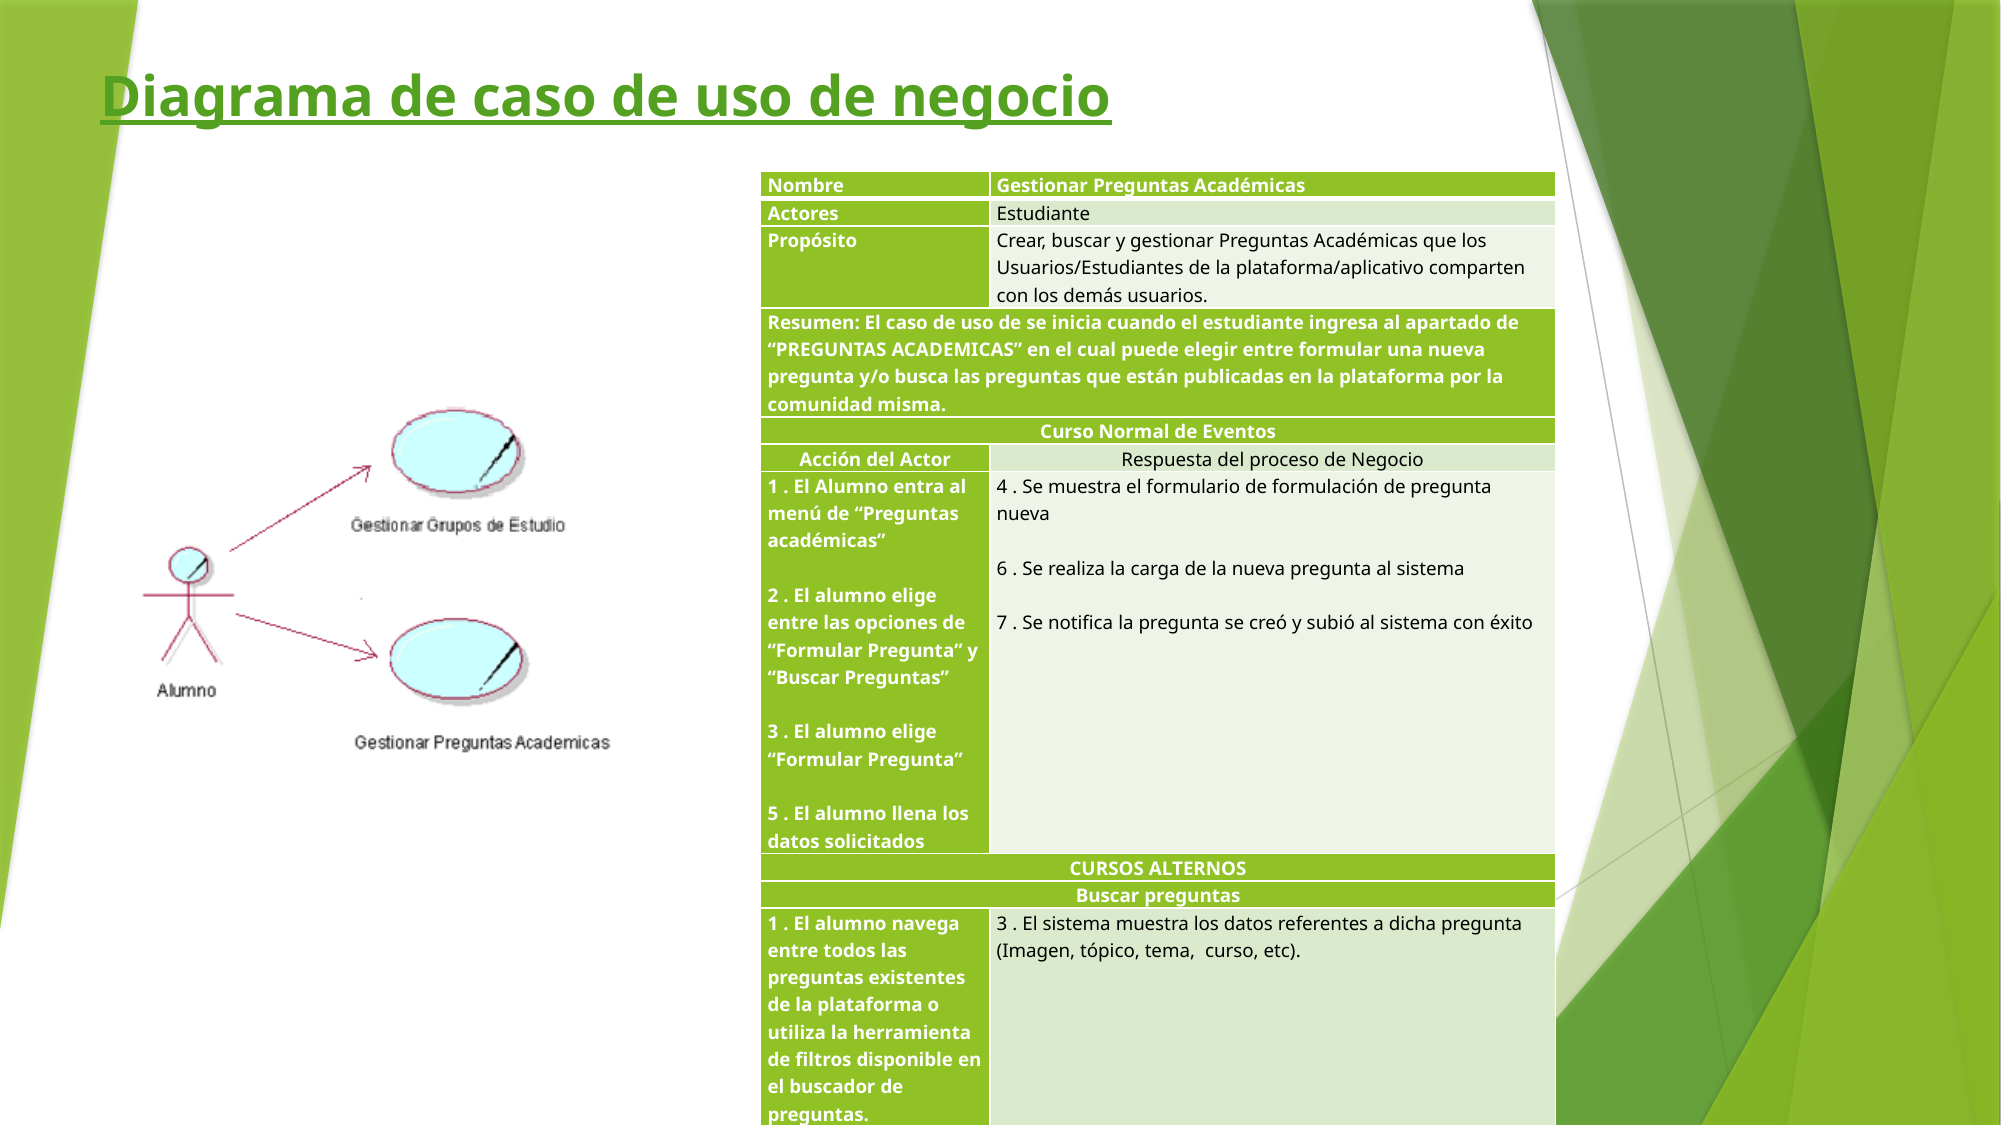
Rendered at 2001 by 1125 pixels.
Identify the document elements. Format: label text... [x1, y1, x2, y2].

table_cell Acción del Actor [761, 445, 989, 471]
table_cell 1 . El Alumno entra al menú de “Preguntas académicas” 2 . El alumno elige entre las opciones de “Formular Pregunta” y “Buscar Preguntas” 3 . El alumno elige “Formular Pregunta” 5 . El alumno llena los datos solicitados [761, 472, 989, 853]
table_cell CURSOS ALTERNOS [761, 854, 1555, 880]
table_cell Crear, buscar y gestionar Preguntas Académicas que los Usuarios/Estudiantes de la plataforma/aplicativo comparten con los demás usuarios. [991, 227, 1555, 307]
table_header Gestionar Preguntas Académicas [991, 172, 1555, 196]
table_header Nombre [761, 172, 989, 196]
table_cell Estudiante [991, 201, 1555, 225]
table_cell Propósito [761, 227, 989, 307]
table_cell 3 . El sistema muestra los datos referentes a dicha pregunta (Imagen, tópico, tema, curso, etc). [991, 909, 1555, 1125]
table_cell Buscar preguntas [761, 882, 1555, 907]
table_cell Curso Normal de Eventos [761, 420, 1555, 443]
table_cell Resumen: El caso de uso de se inicia cuando el estudiante ingresa al apartado de “PREGUNTAS ACADEMICAS” en el cual puede elegir entre formular una nueva pregunta y/o busca las preguntas que están publicadas en la plataforma por la comunidad misma. [761, 309, 1555, 344]
text_box [507, 344, 2000, 420]
picture [112, 386, 635, 768]
table_cell Actores [761, 201, 989, 225]
table_cell Respuesta del proceso de Negocio [991, 445, 1555, 471]
table_cell 1 . El alumno navega entre todos las preguntas existentes de la plataforma o utiliza la herramienta de filtros disponible en el buscador de preguntas. 2 . Elije La Pregunta de su interés. [761, 909, 989, 1125]
table_cell 4 . Se muestra el formulario de formulación de pregunta nueva 6 . Se realiza la carga de la nueva pregunta al sistema 7 . Se notifica la pregunta se creó y subió al sistema con éxito [991, 472, 1555, 853]
text_box Diagrama de caso de uso de negocio [85, 59, 1479, 136]
